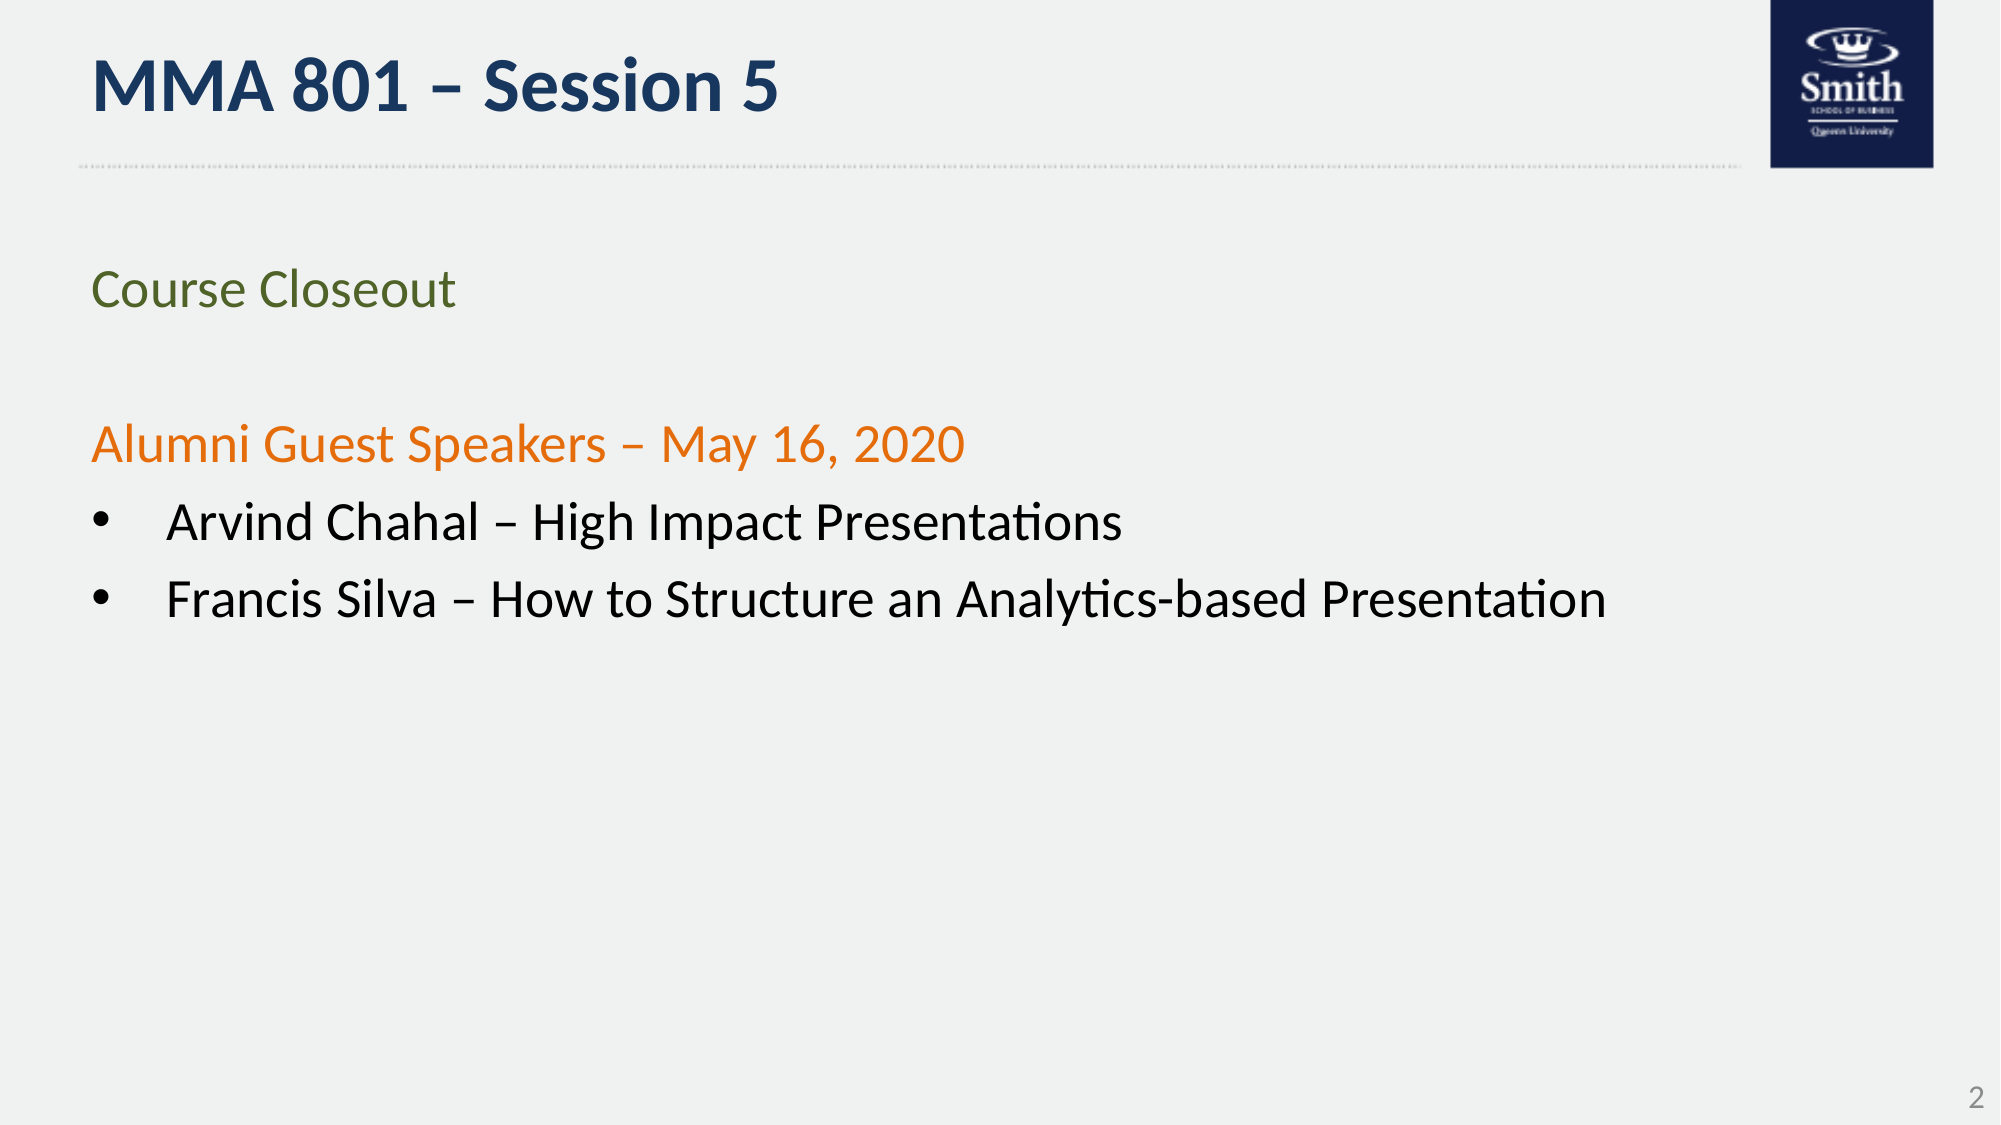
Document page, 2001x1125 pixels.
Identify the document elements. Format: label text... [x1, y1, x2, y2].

title MMA 801 – Session 5 [76, 9, 1717, 152]
slide_number 2 [1755, 1065, 2000, 1125]
list Course Closeout Alumni Guest Speakers – May 16, 2020 Arvind Chahal – High Impact Presentations Francis Silva – How to Structure an Analytics-based Presentation [76, 166, 1929, 1005]
